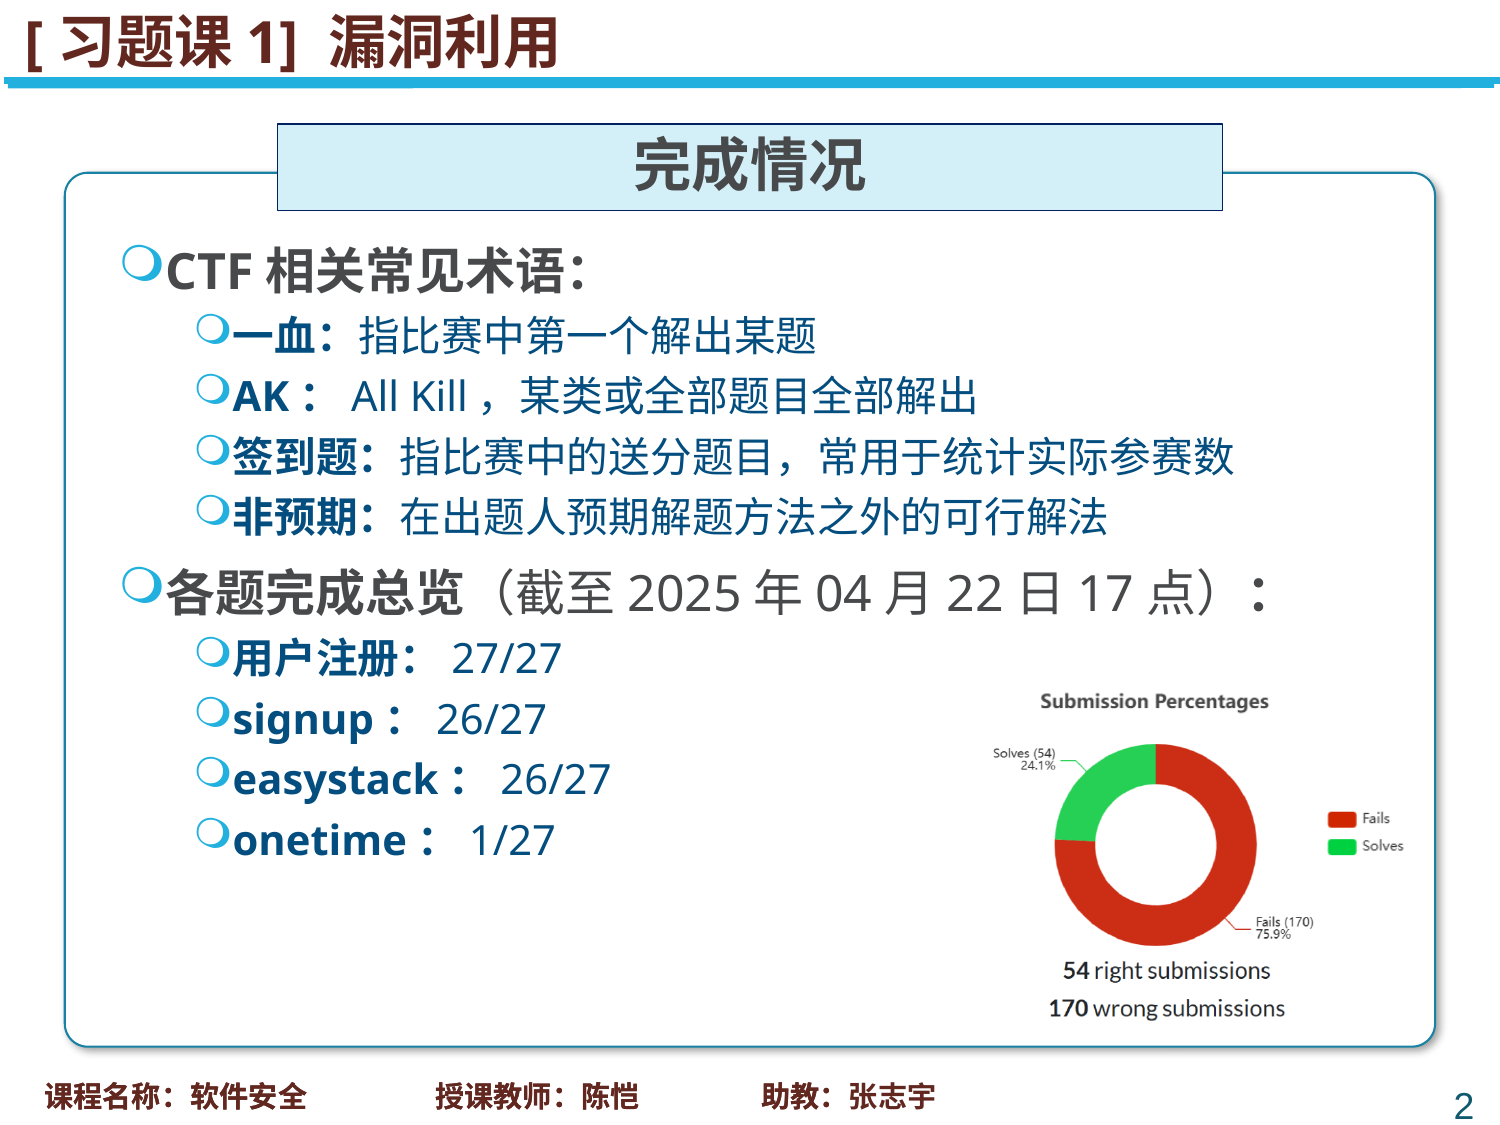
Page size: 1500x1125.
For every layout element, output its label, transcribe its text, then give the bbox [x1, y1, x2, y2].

text_box 课程名称：软件安全 授课教师：陈恺 助教： [29, 1065, 1436, 1125]
list 完成情况 [277, 123, 1223, 211]
list CTF相关常见术语： 一血：指比赛中第一个解出某题 AK：All Kill，某类或全部题目全部解出 签到题：指比赛中的送分题目，常用于统计实际参赛数 非预期：在出题人预期解题方法之外的可行解法 各题完成总览（截至2025年04月22日17点）： 用户注册：27/27 signup：26/27 easystack：26/27 onetime：1/27 [103, 231, 1282, 882]
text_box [986, 680, 1414, 1027]
text_box 2 [1436, 1084, 1490, 1125]
text_box [习题课1] 漏洞利用 [9, 3, 1218, 86]
